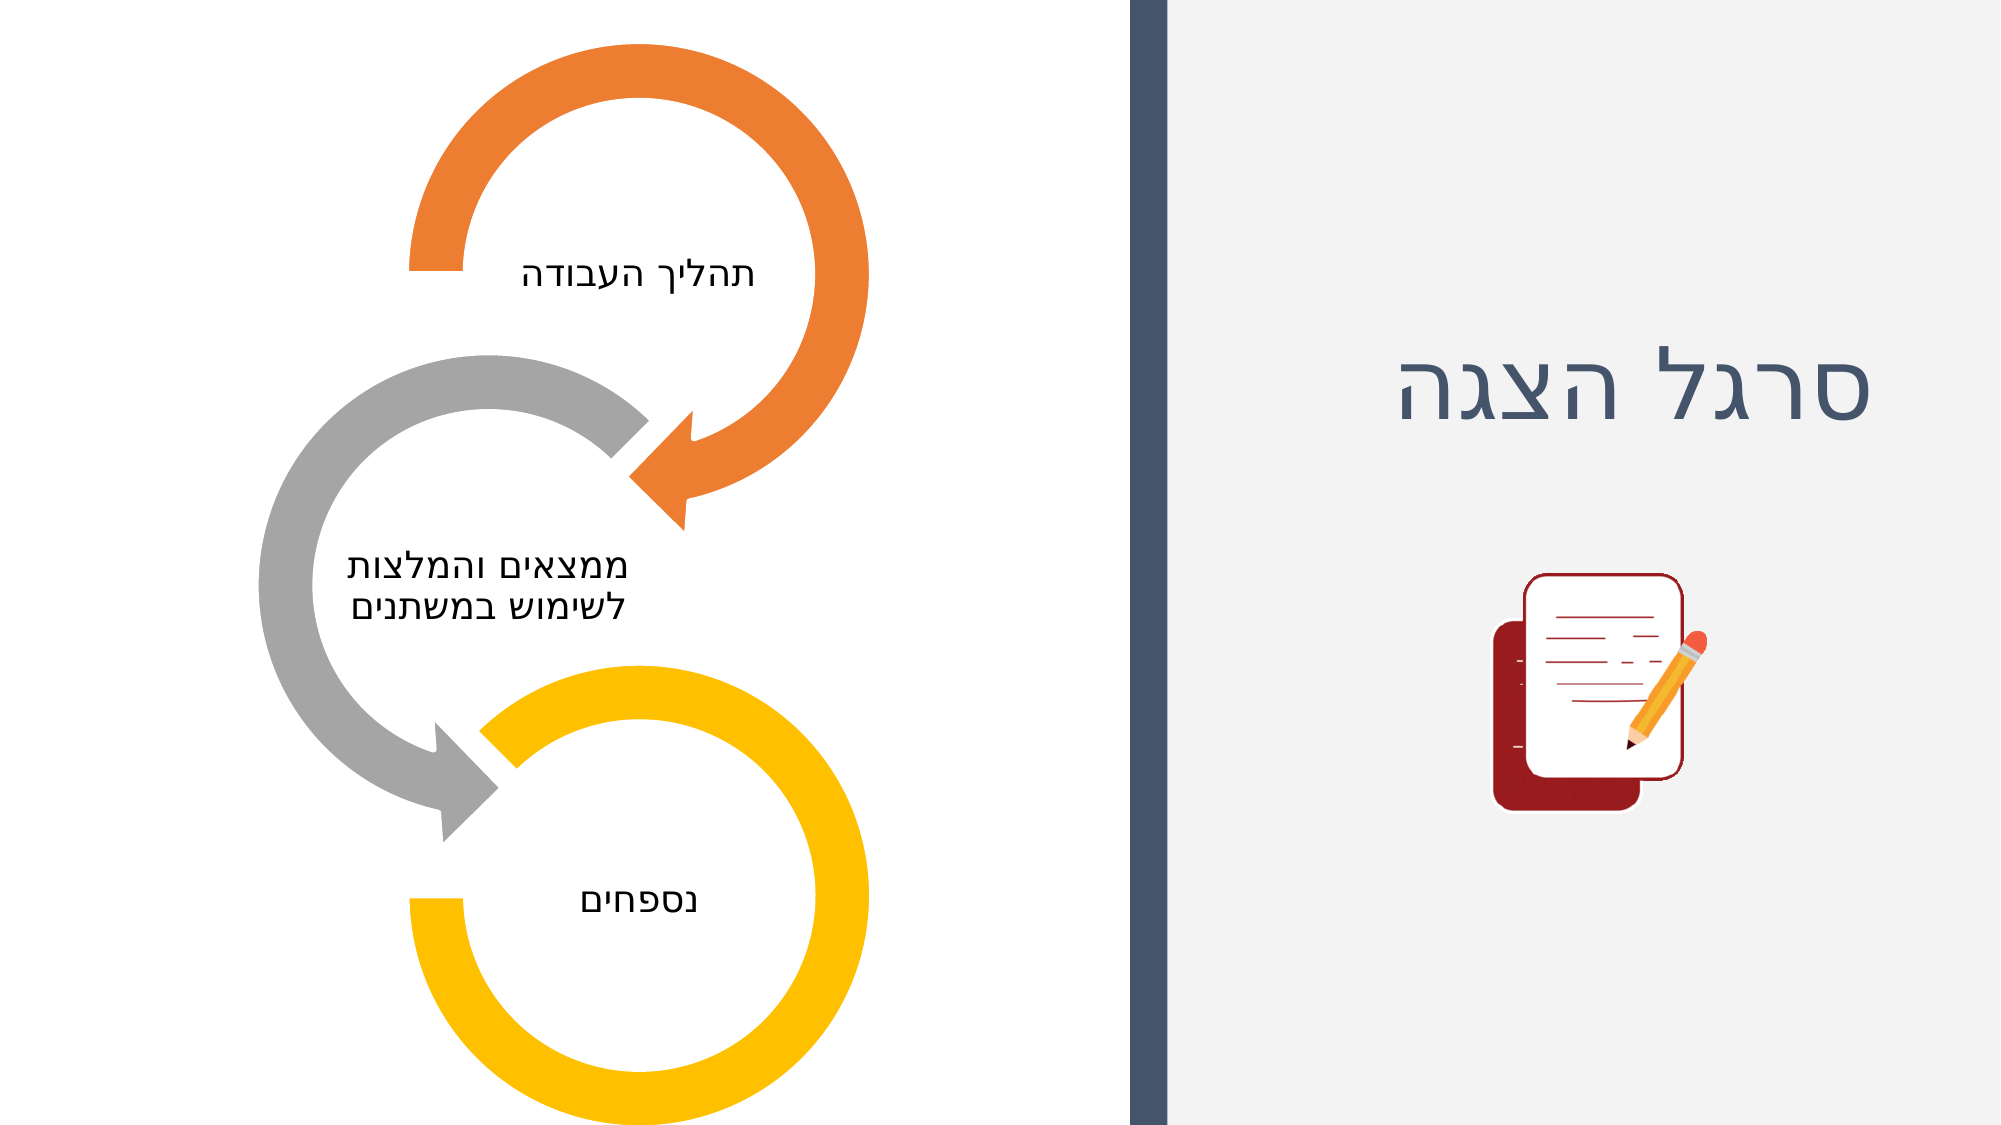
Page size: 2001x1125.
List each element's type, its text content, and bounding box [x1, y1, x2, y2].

title סרגל הצגה [1257, 331, 1891, 686]
picture [1388, 536, 1852, 834]
picture [17, 3, 1110, 1125]
